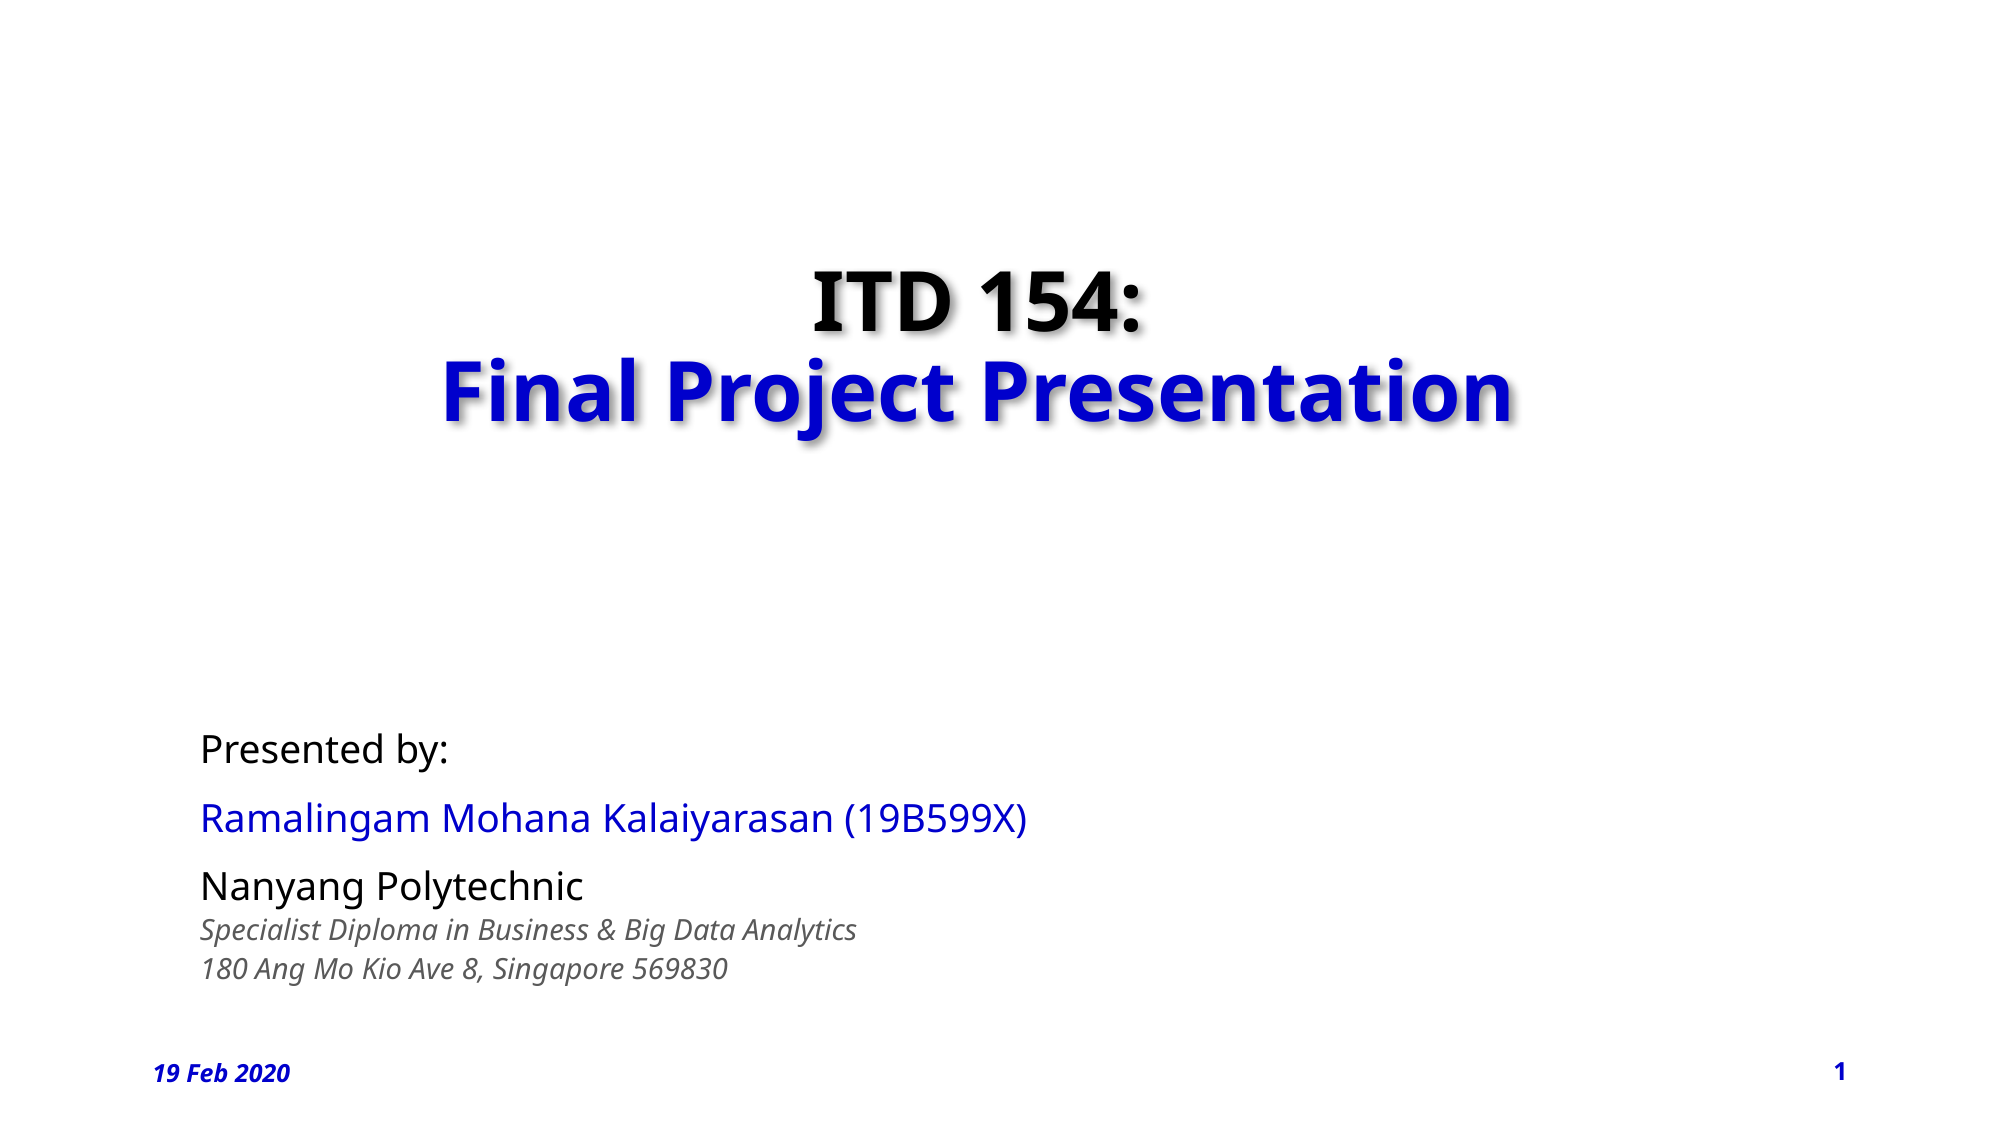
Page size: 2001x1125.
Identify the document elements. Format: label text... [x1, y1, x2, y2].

slide_number 1 [1412, 1042, 1863, 1103]
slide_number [137, 1042, 588, 1103]
title ITD 154: Final Project Presentation [64, 99, 1893, 599]
subtitle Presented by: Ramalingam Mohana Kalaiyarasan (19B599X) Nanyang Polytechnic Specialist Diploma in Business & Big Data Analytics 180 Ang Mo Kio Ave 8, Singapore 569830 [184, 722, 1685, 995]
